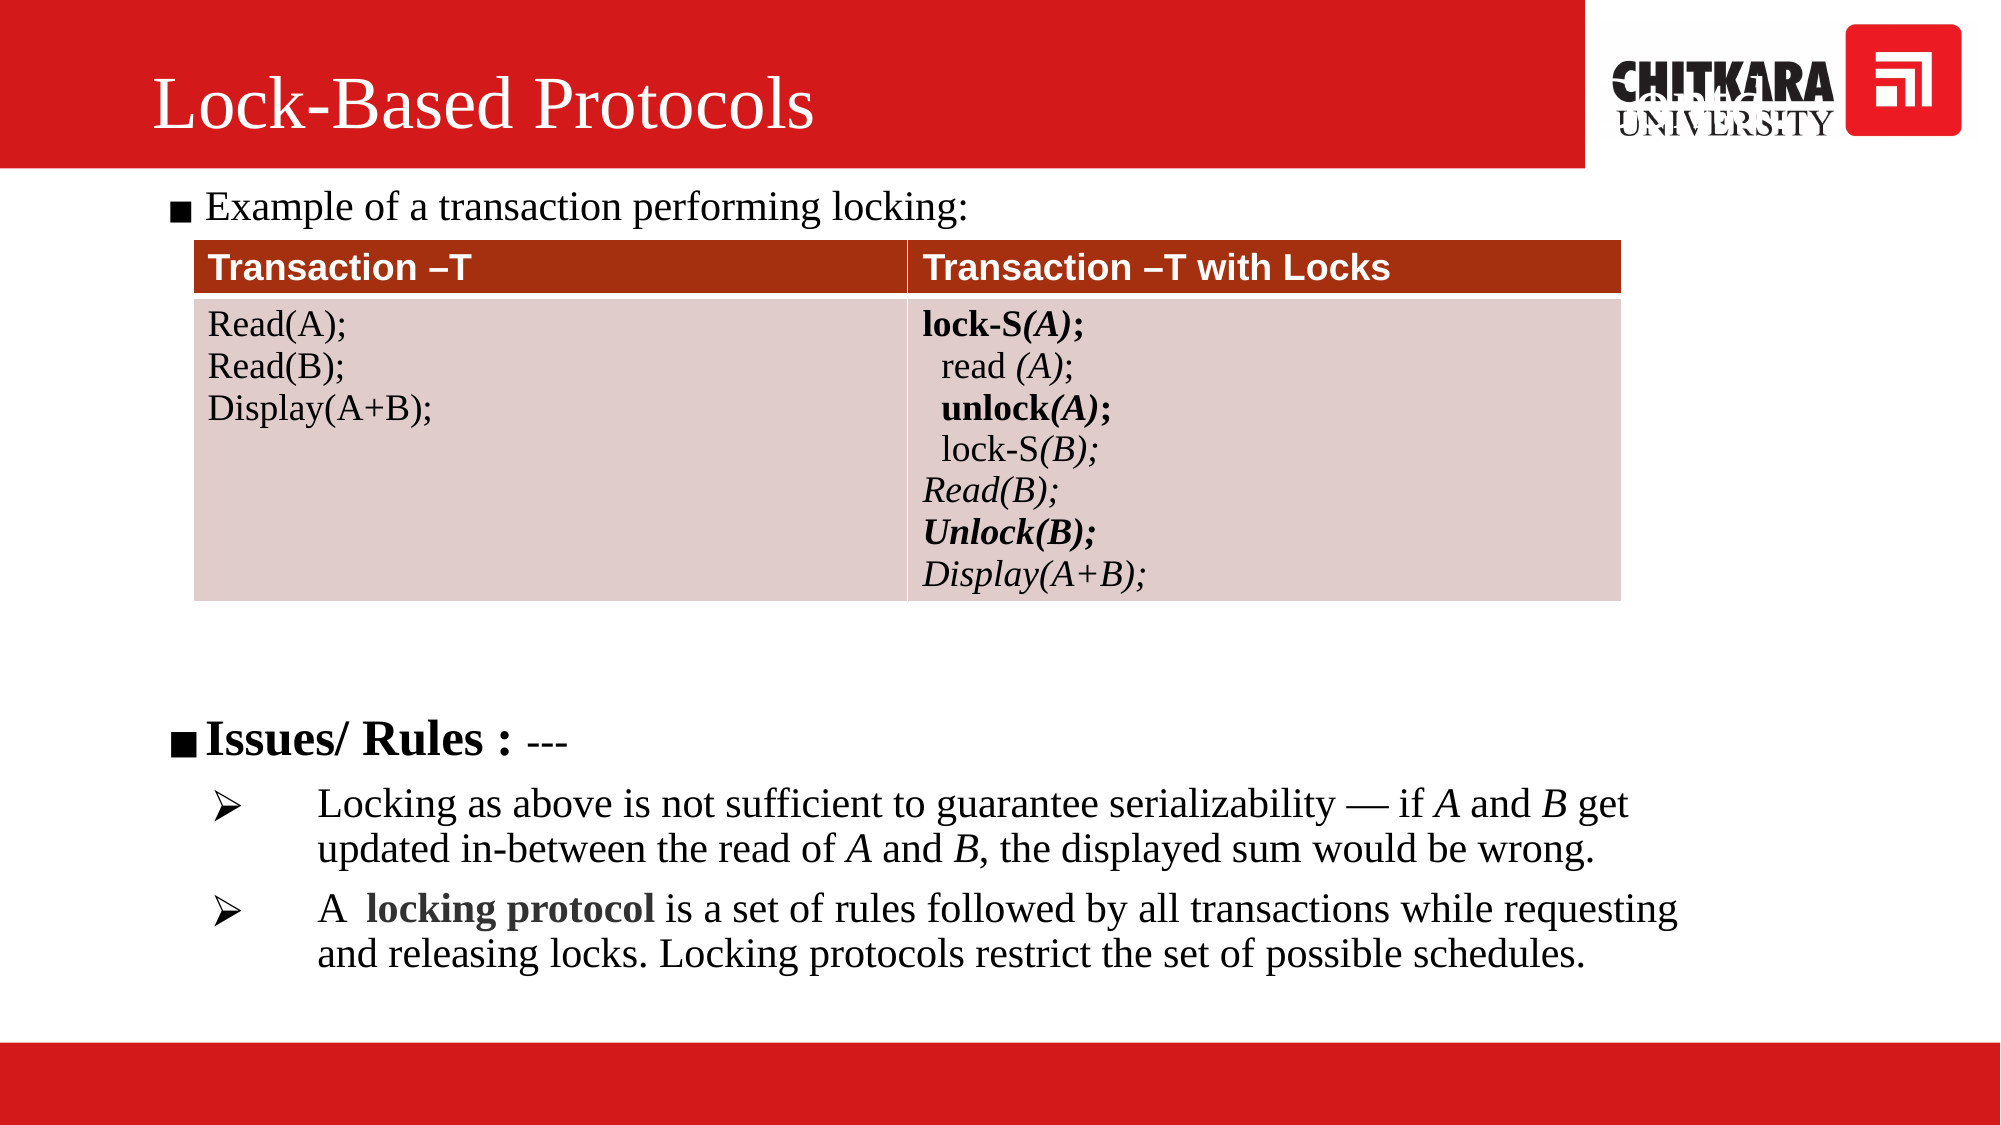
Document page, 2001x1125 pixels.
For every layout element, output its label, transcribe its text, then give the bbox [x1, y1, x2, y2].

list Example of a transaction performing locking: Issues/ Rules : --- Locking as above is not sufficient to guarantee serializability — if A and B get updated in-between the read of A and B, the displayed sum would be wrong. A locking protocol is a set of rules followed by all transactions while requesting and releasing locks. Locking protocols restrict the set of possible schedules. [151, 177, 1717, 1013]
table_cell lock-S(A); read (A); unlock(A); lock-S(B); Read(B); Unlock(B); Display(A+B); [908, 299, 1621, 601]
picture [1588, 21, 1980, 141]
table_header Transaction –T with Locks [908, 240, 1621, 293]
table_header Transaction –T [194, 240, 907, 293]
table_cell Read(A); Read(B); Display(A+B); [194, 299, 907, 601]
title Lock-Based Protocols Contd… [137, 59, 1863, 148]
